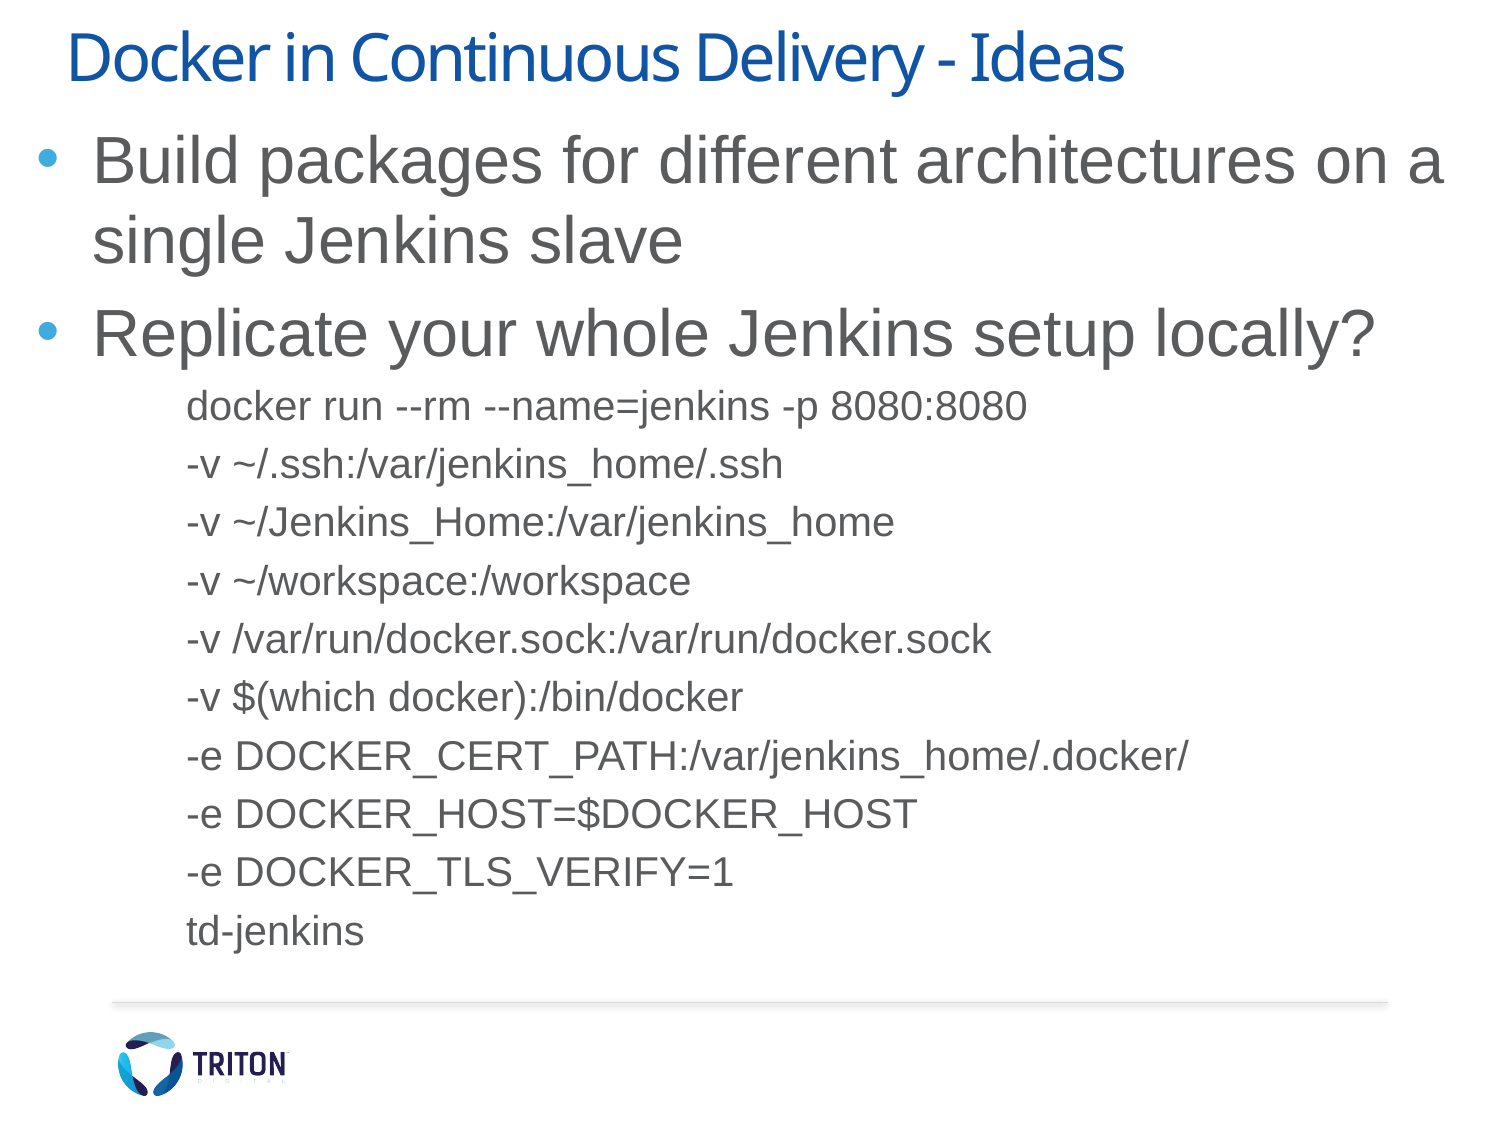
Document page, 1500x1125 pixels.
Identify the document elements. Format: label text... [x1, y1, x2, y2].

title Docker in Continuous Delivery - Ideas [50, 0, 1327, 109]
list Build packages for different architectures on a single Jenkins slave Replicate your whole Jenkins setup locally? docker run --rm --name=jenkins -p 8080:8080 -v ~/.ssh:/var/jenkins_home/.ssh -v ~/Jenkins_Home:/var/jenkins_home -v ~/workspace:/workspace -v /var/run/docker.sock:/var/run/docker.sock -v $(which docker):/bin/docker -e DOCKER_CERT_PATH:/var/jenkins_home/.docker/ -e DOCKER_HOST=$DOCKER_HOST -e DOCKER_TLS_VERIFY=1 td-jenkins [21, 109, 1500, 986]
picture [111, 1026, 296, 1102]
